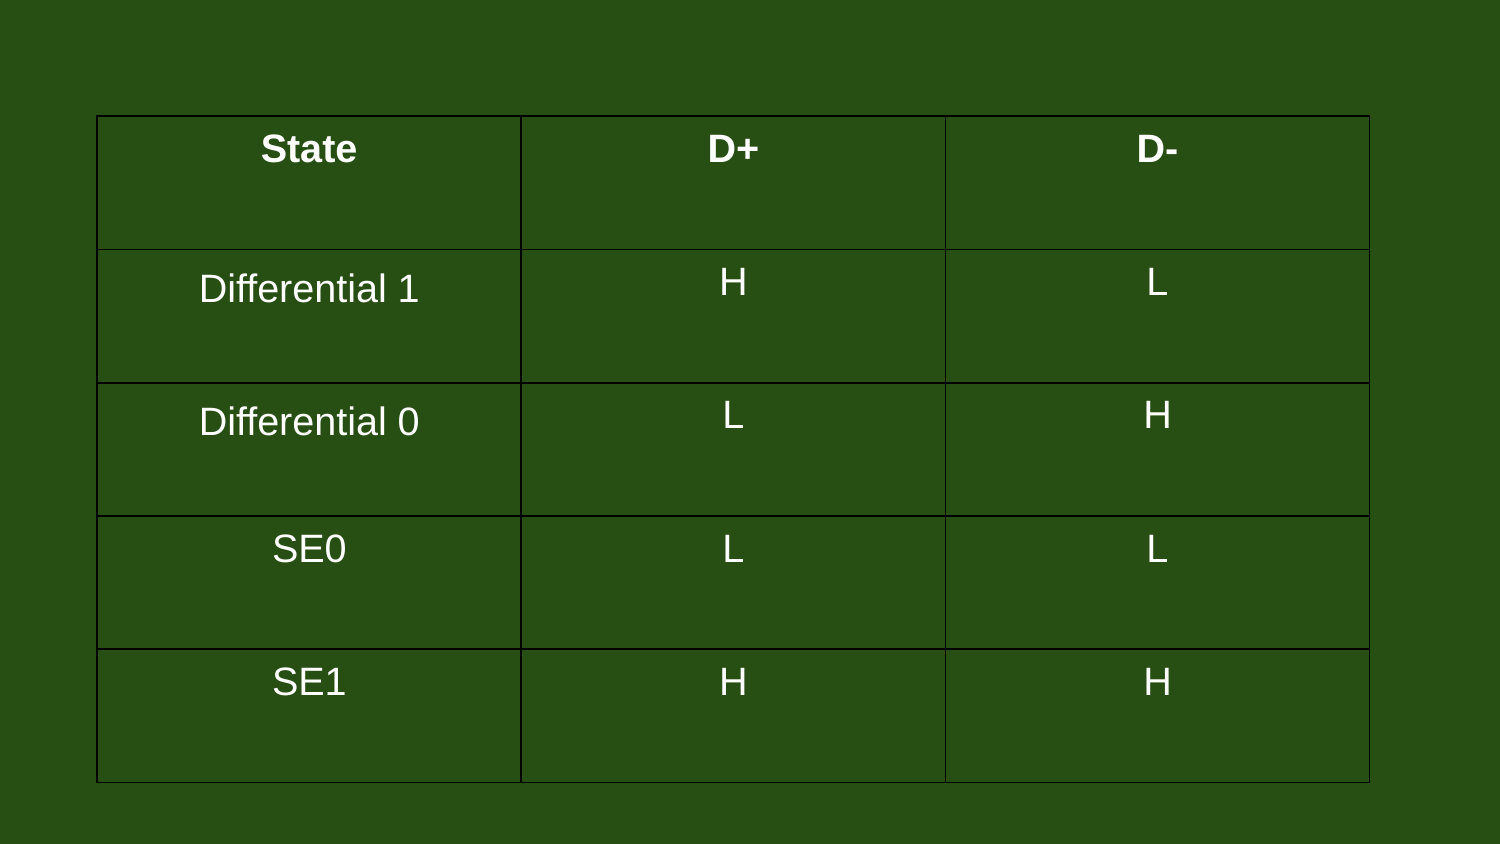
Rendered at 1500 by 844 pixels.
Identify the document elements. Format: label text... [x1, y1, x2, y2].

table_cell L [946, 517, 1369, 648]
table_cell Differential 1 [98, 250, 520, 382]
table_cell L [522, 384, 945, 515]
table_cell H [946, 384, 1369, 515]
table_cell Differential 0 [98, 384, 520, 515]
table_cell SE0 [98, 517, 520, 648]
table_cell L [522, 517, 945, 648]
table_header D- [946, 117, 1369, 249]
table_header D+ [522, 117, 945, 249]
table_cell H [946, 650, 1369, 782]
table_cell H [522, 250, 945, 382]
table_header State [98, 117, 520, 249]
table_cell SE1 [98, 650, 520, 782]
table_cell H [522, 650, 945, 782]
table_cell L [946, 250, 1369, 382]
